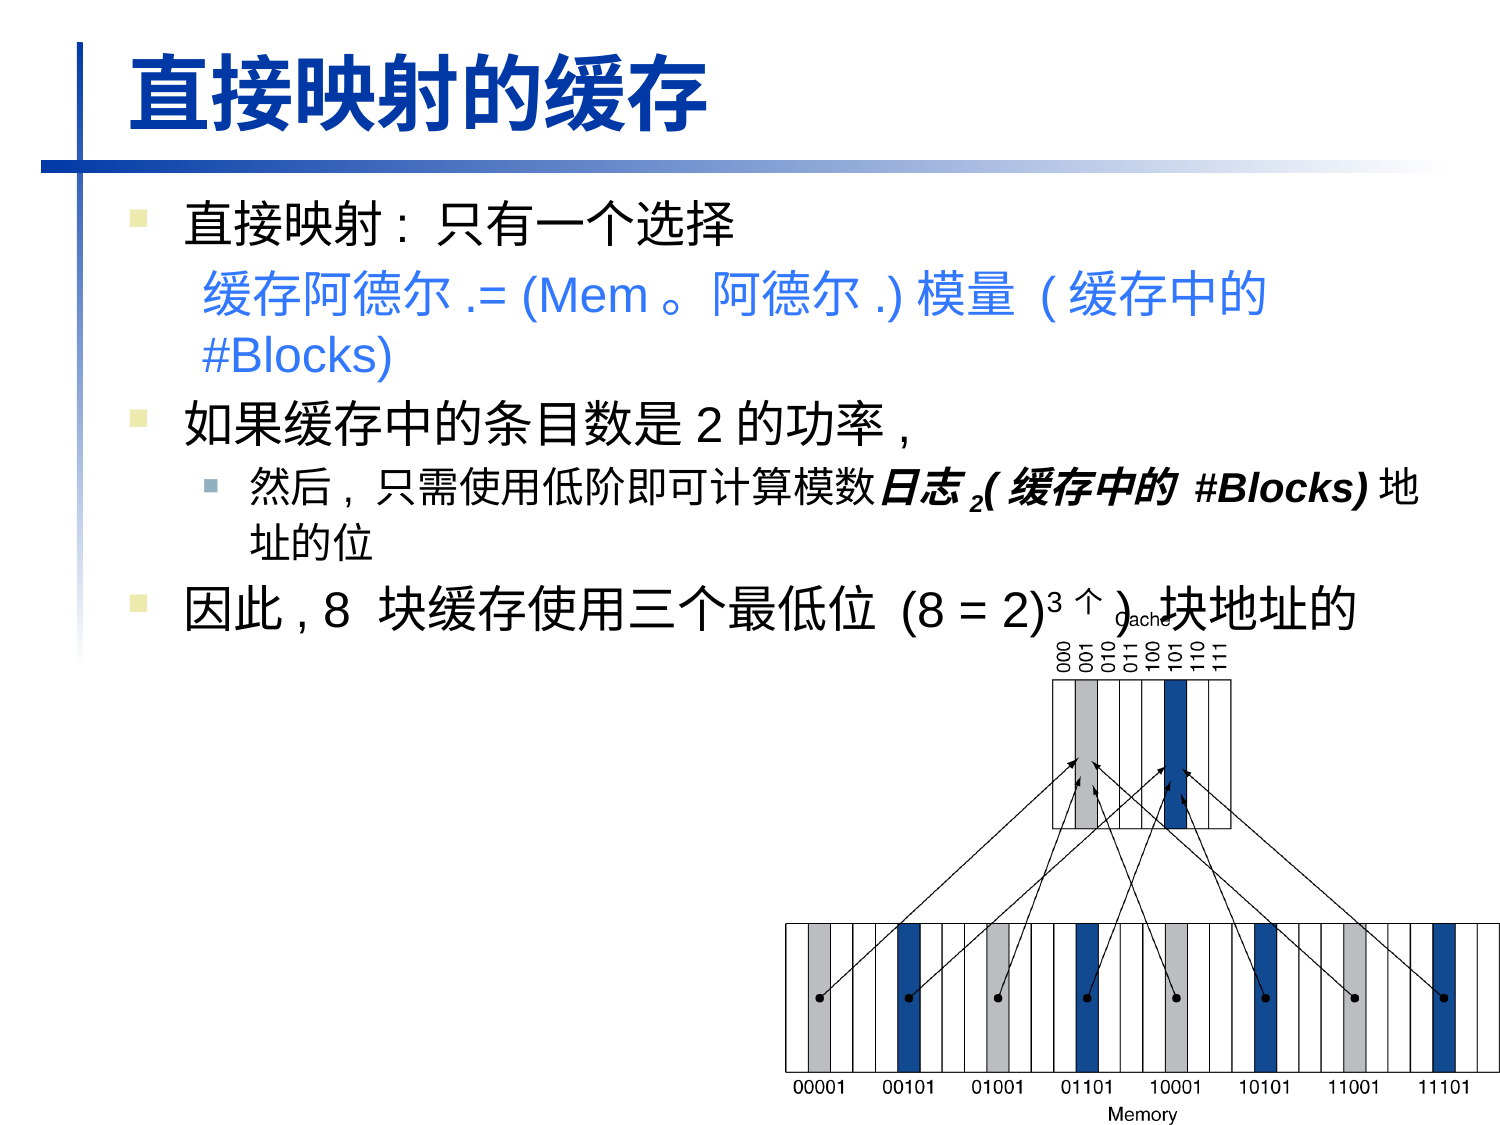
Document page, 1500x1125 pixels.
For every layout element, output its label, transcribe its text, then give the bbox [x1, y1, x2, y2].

title 直接映射的缓存 [112, 32, 1468, 149]
list 直接映射: 只有一个选择 缓存阿德尔.= (Mem。阿德尔.)模量 (缓存中的 #Blocks) 如果缓存中的条目数是2的功率, 然后, 只需使用低阶即可计算模数日志2(缓存中的 #Blocks)地址的位 因此, 8 块缓存使用三个最低位 (8 = 2)3个) 块地址的 [112, 184, 1469, 481]
picture [785, 608, 1500, 1125]
